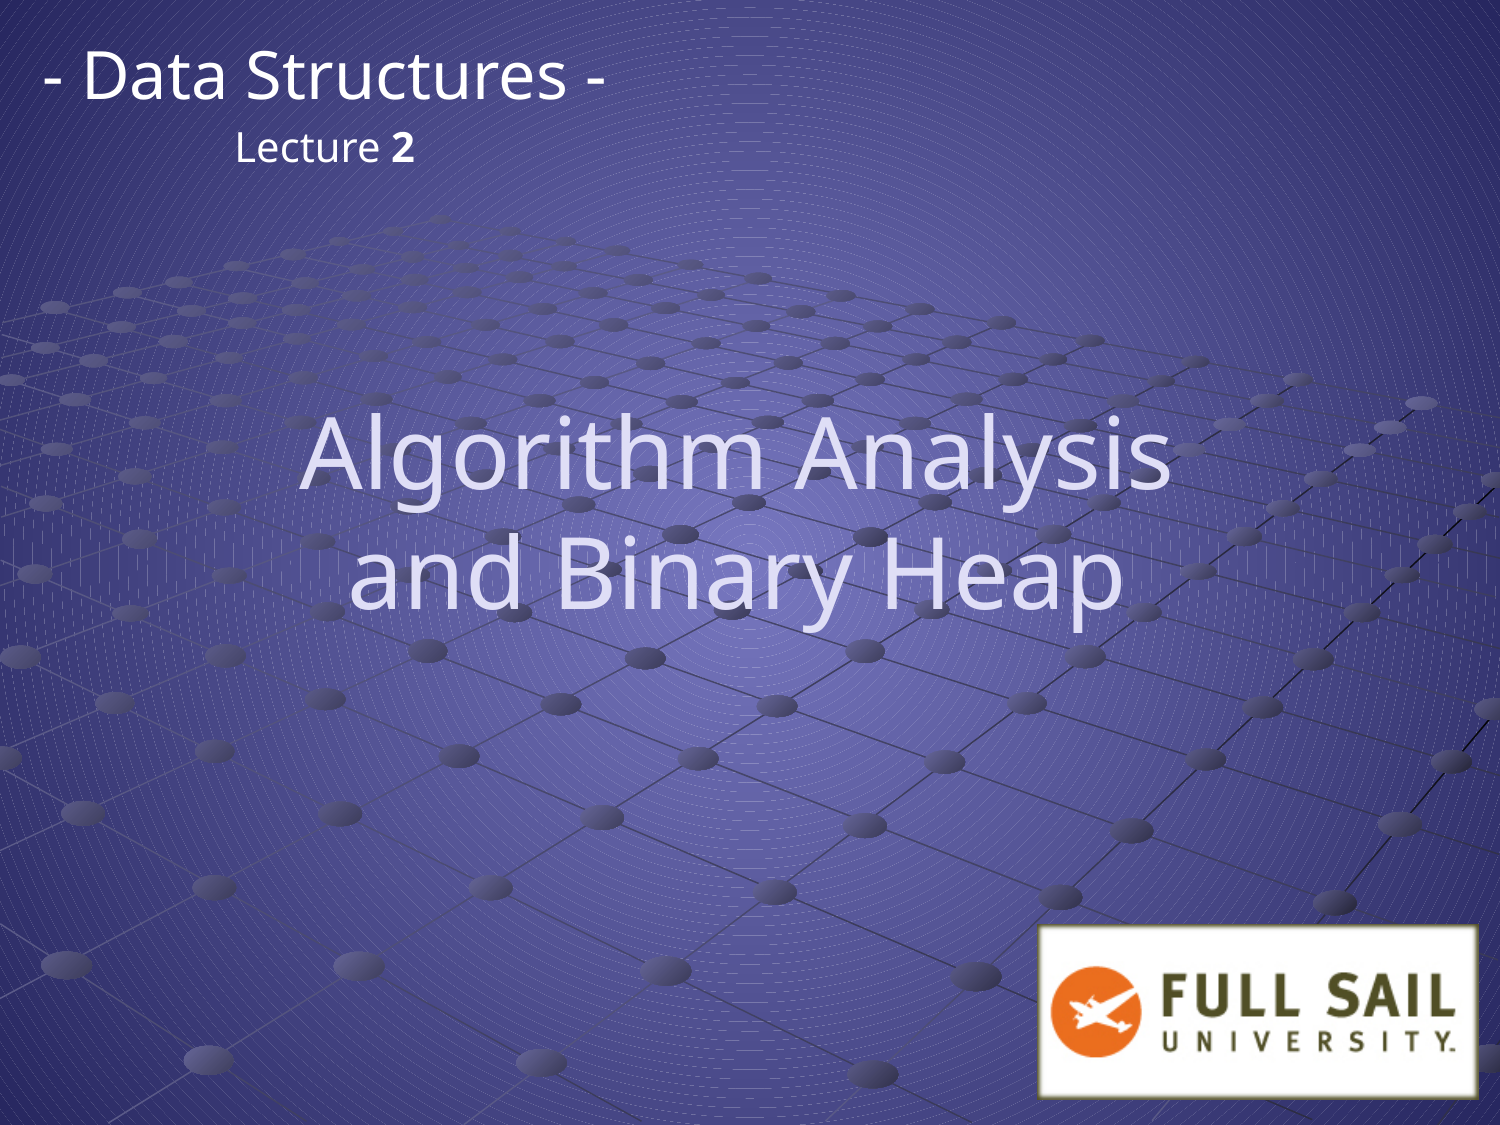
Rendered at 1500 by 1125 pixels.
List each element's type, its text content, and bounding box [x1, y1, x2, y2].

picture [1037, 924, 1479, 1101]
title Algorithm Analysis and Binary Heap [224, 377, 1251, 638]
subtitle - Data Structures - Lecture 2 [24, 24, 626, 188]
